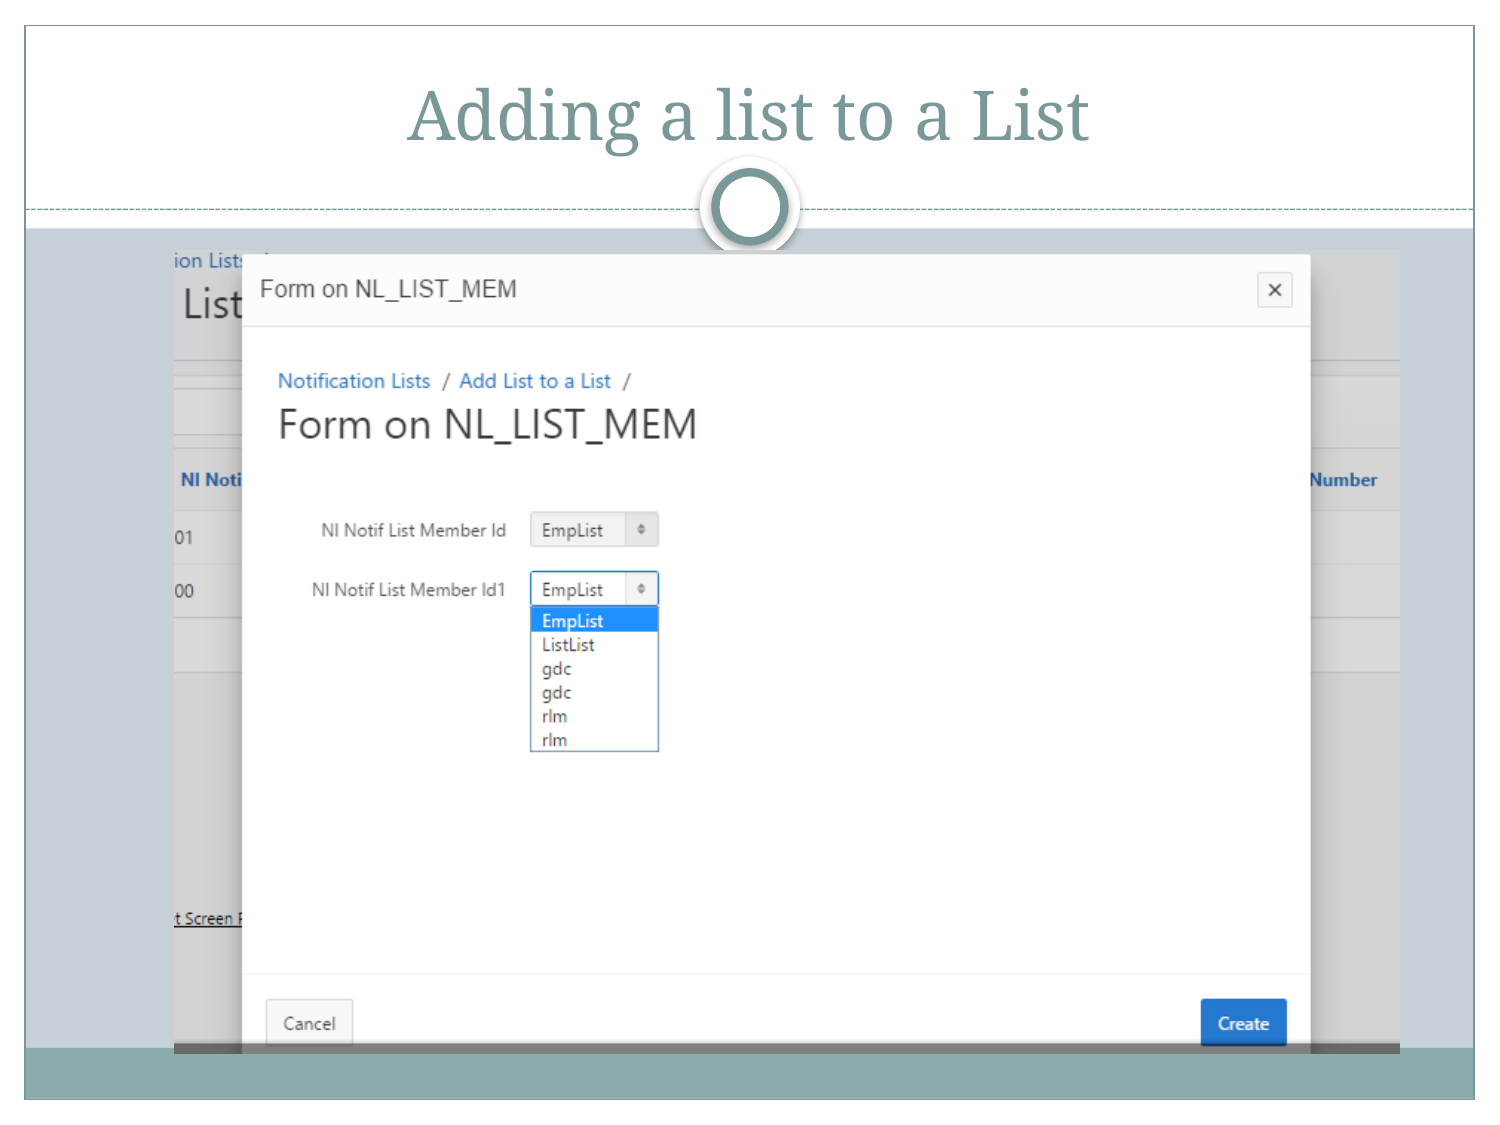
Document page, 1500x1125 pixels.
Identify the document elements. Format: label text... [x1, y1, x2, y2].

title Adding a list to a List [49, 37, 1450, 162]
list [174, 250, 1401, 1054]
